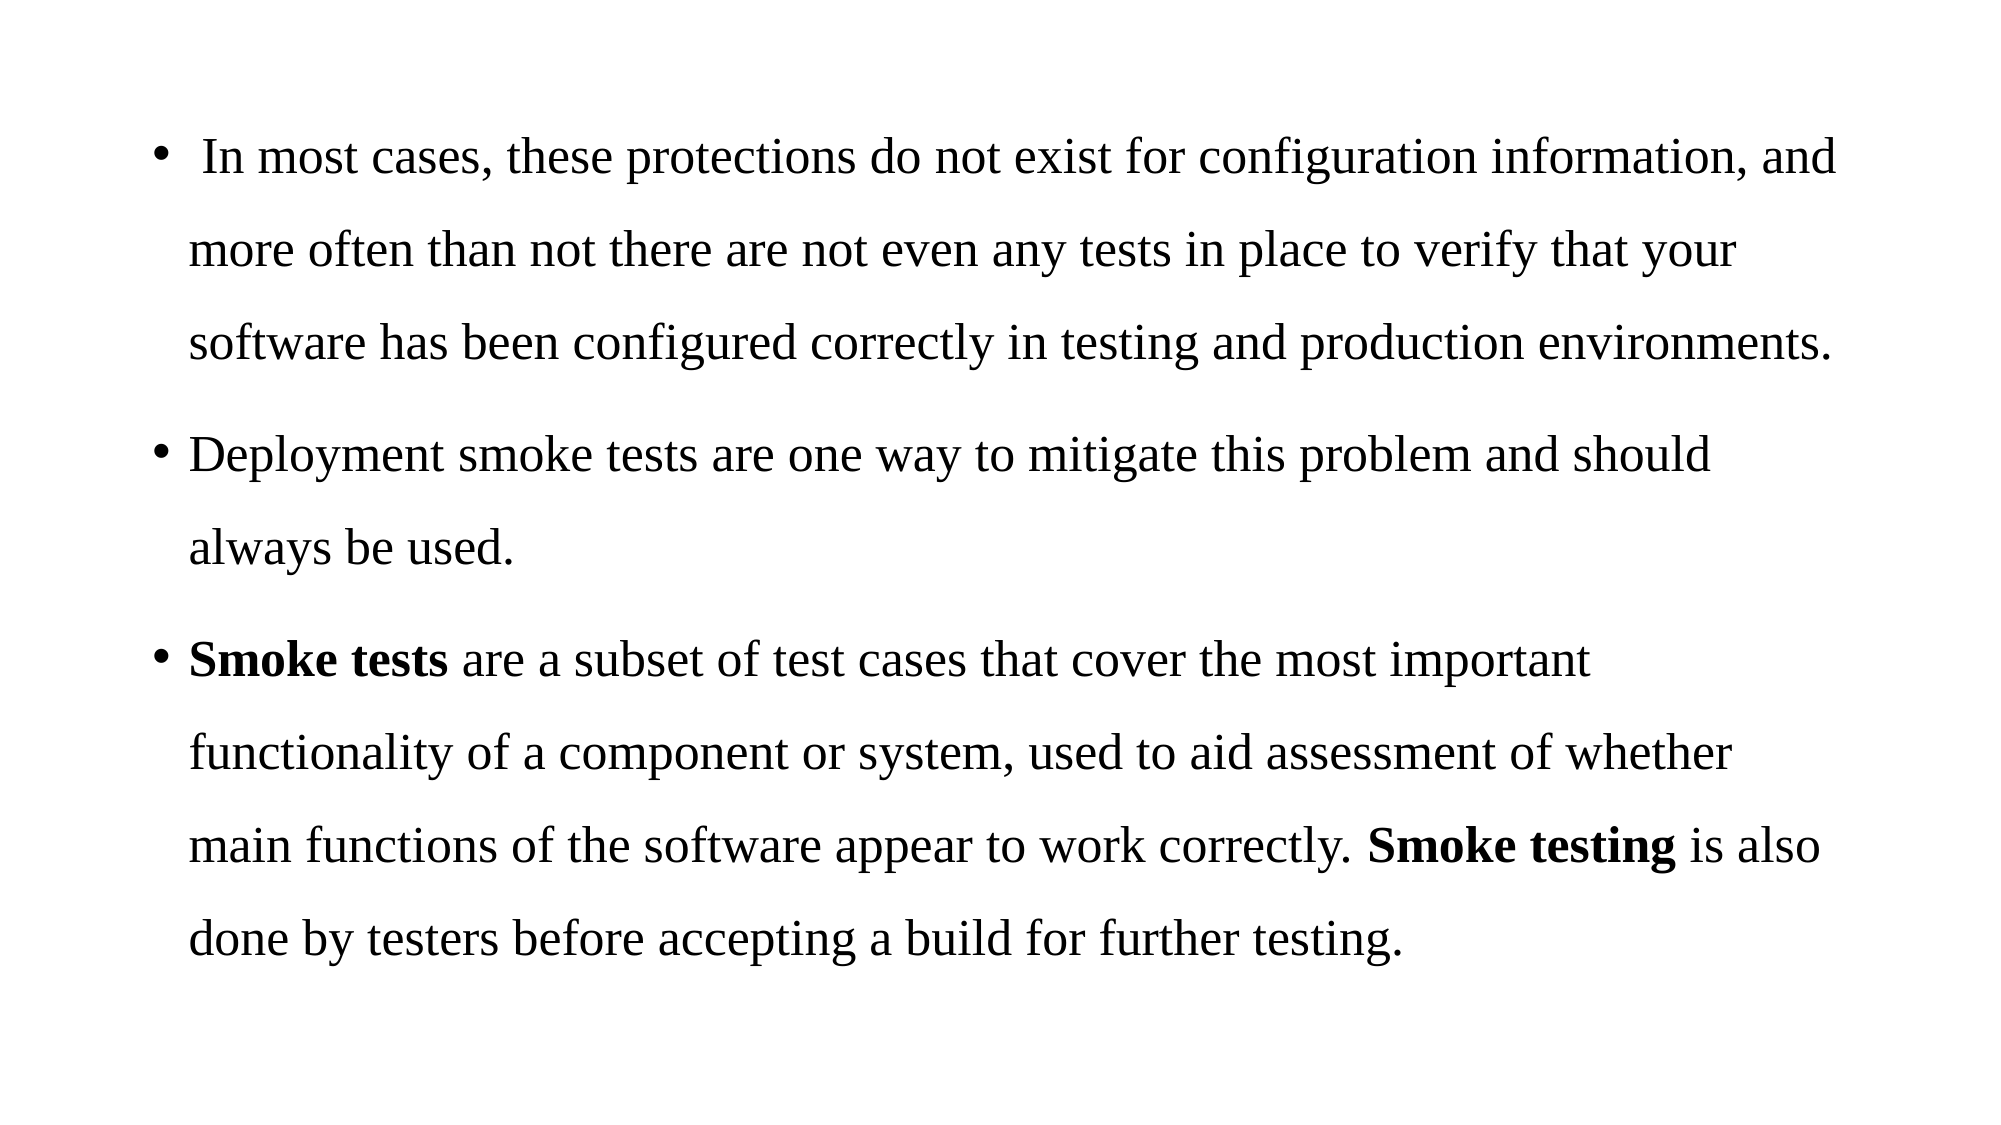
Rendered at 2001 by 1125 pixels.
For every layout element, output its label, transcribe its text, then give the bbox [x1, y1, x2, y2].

list In most cases, these protections do not exist for configuration information, and more often than not there are not even any tests in place to verify that your software has been configured correctly in testing and production environments. Deployment smoke tests are one way to mitigate this problem and should always be used. Smoke tests are a subset of test cases that cover the most important functionality of a component or system, used to aid assessment of whether main functions of the software appear to work correctly. Smoke testing is also done by testers before accepting a build for further testing. [137, 82, 1863, 1046]
